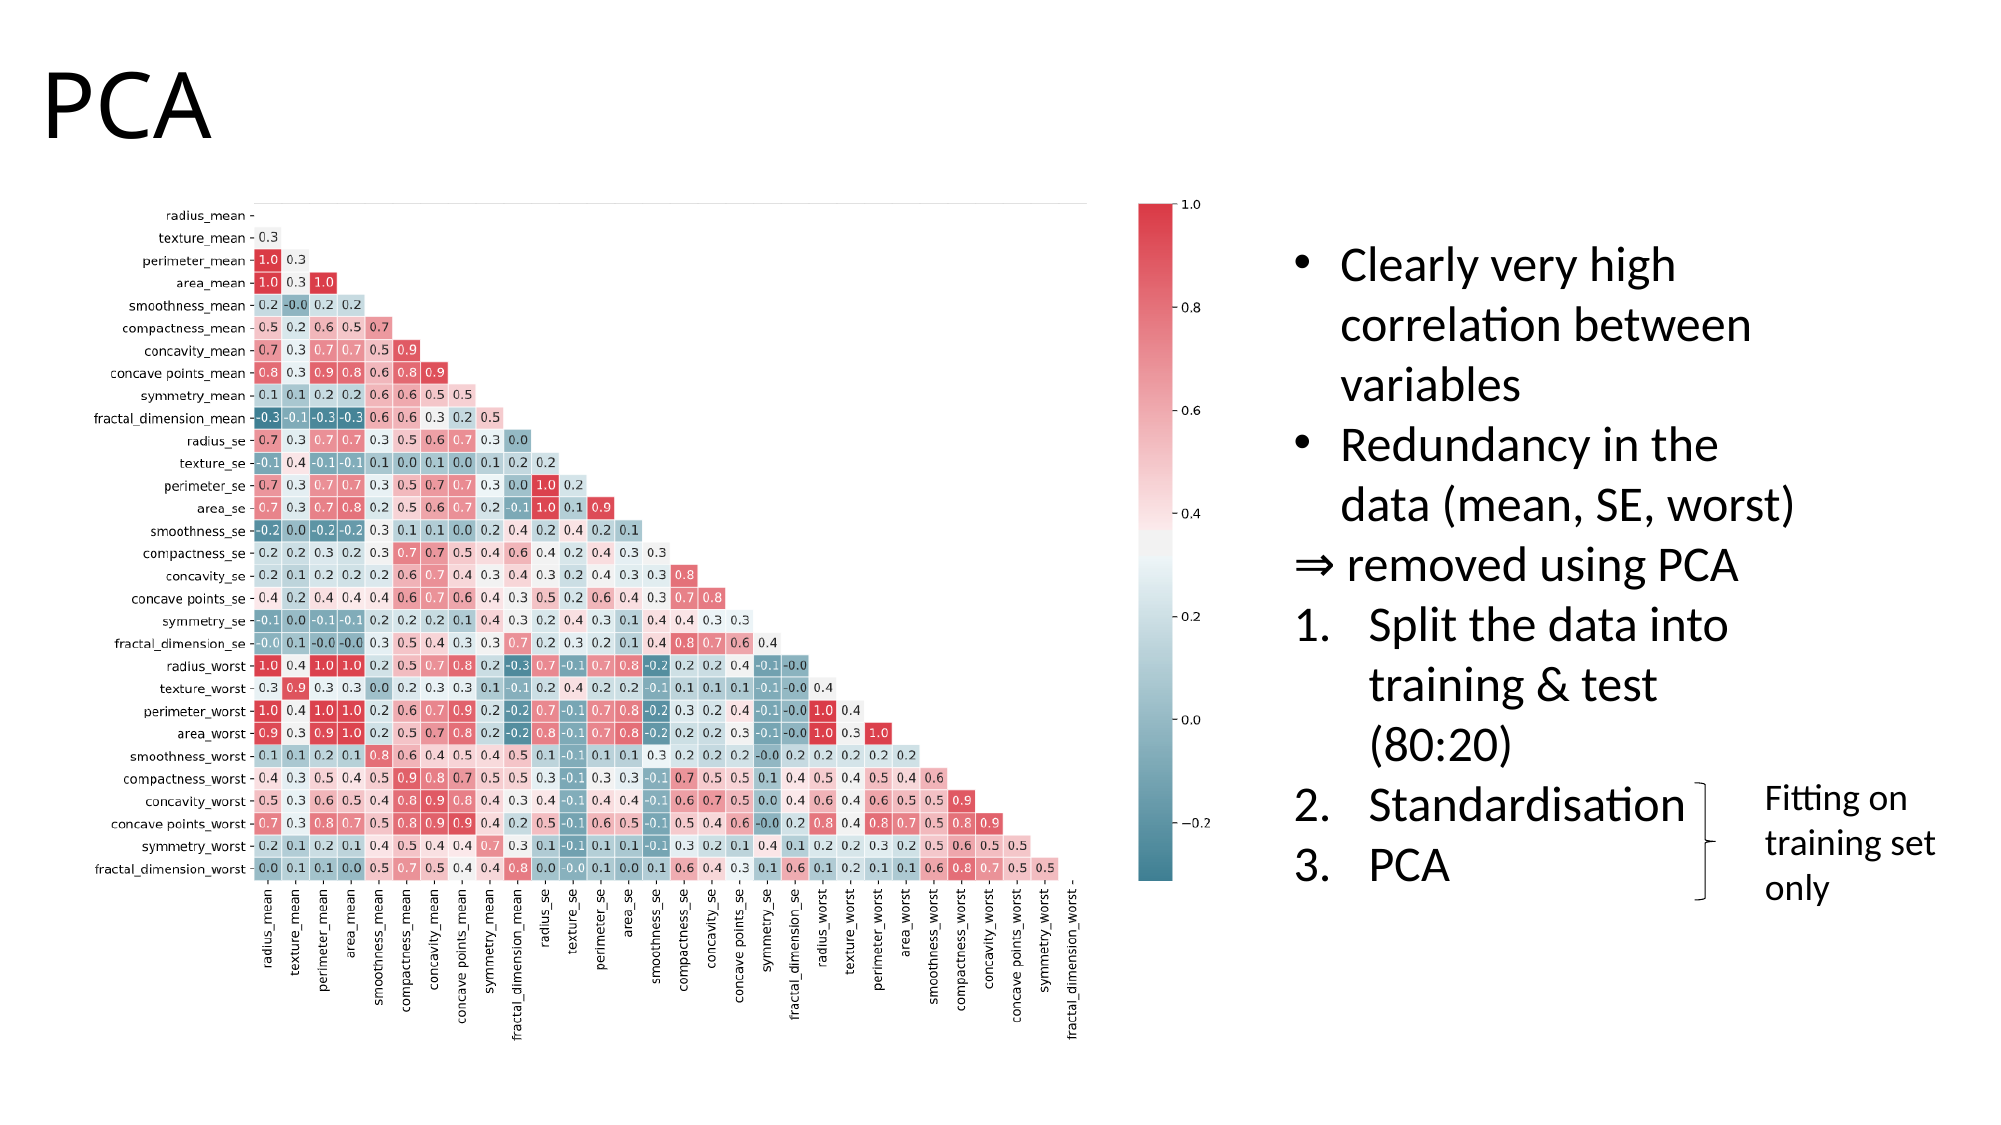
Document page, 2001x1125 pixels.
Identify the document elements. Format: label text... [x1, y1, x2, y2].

text_box Fitting on training set only [1750, 765, 1957, 916]
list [84, 190, 1220, 1049]
text_box [1694, 782, 1716, 901]
title PCA [25, 0, 1751, 218]
text_box Clearly very high correlation between variables Redundancy in the data (mean, SE, worst) ⇒ removed using PCA Split the data into training & test (80:20) Standardisation PCA [1278, 224, 1816, 990]
